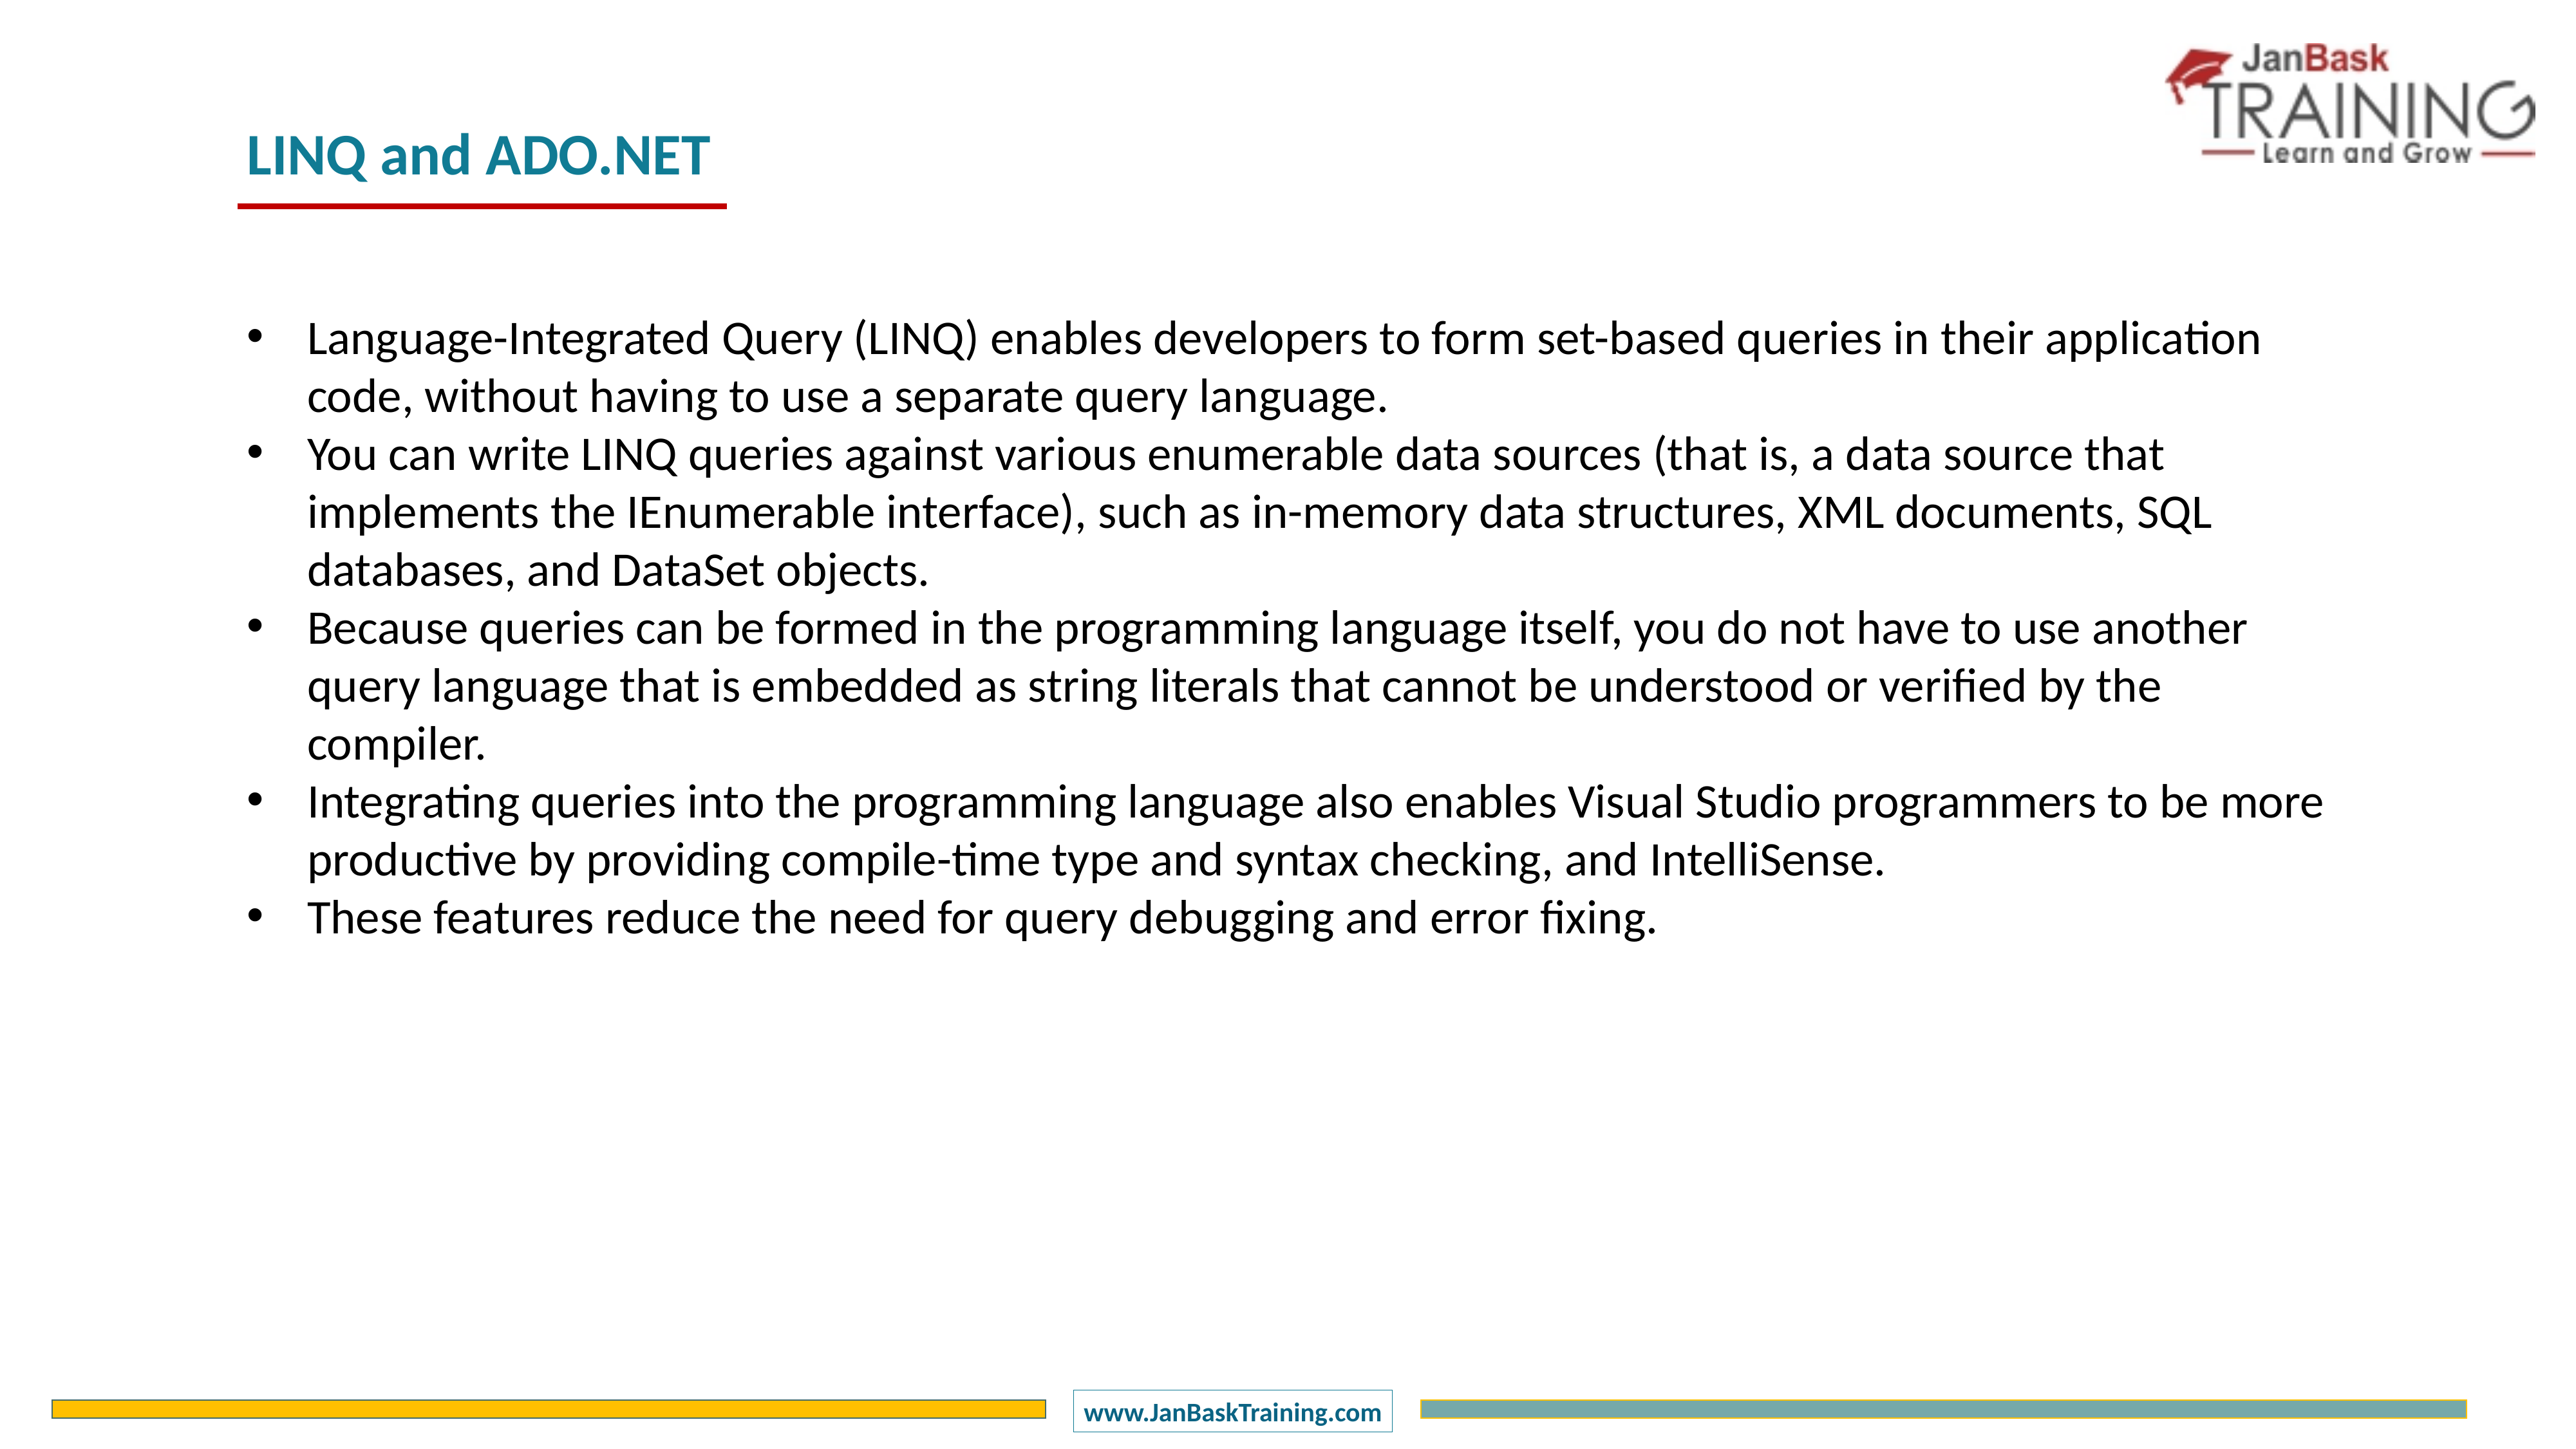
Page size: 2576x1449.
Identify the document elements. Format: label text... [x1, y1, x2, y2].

text_box Language-Integrated Query (LINQ) enables developers to form set-based queries in their application code, without having to use a separate query language. You can write LINQ queries against various enumerable data sources (that is, a data source that implements the IEnumerable interface), such as in-memory data structures, XML documents, SQL databases, and DataSet objects. Because queries can be formed in the programming language itself, you do not have to use another query language that is embedded as string literals that cannot be understood or verified by the compiler. Integrating queries into the programming language also enables Visual Studio programmers to be more productive by providing compile-time type and syntax checking, and IntelliSense. These features reduce the need for query debugging and error fixing. [237, 301, 2348, 949]
text_box LINQ and ADO.NET [237, 111, 2044, 301]
picture [2165, 43, 2535, 163]
